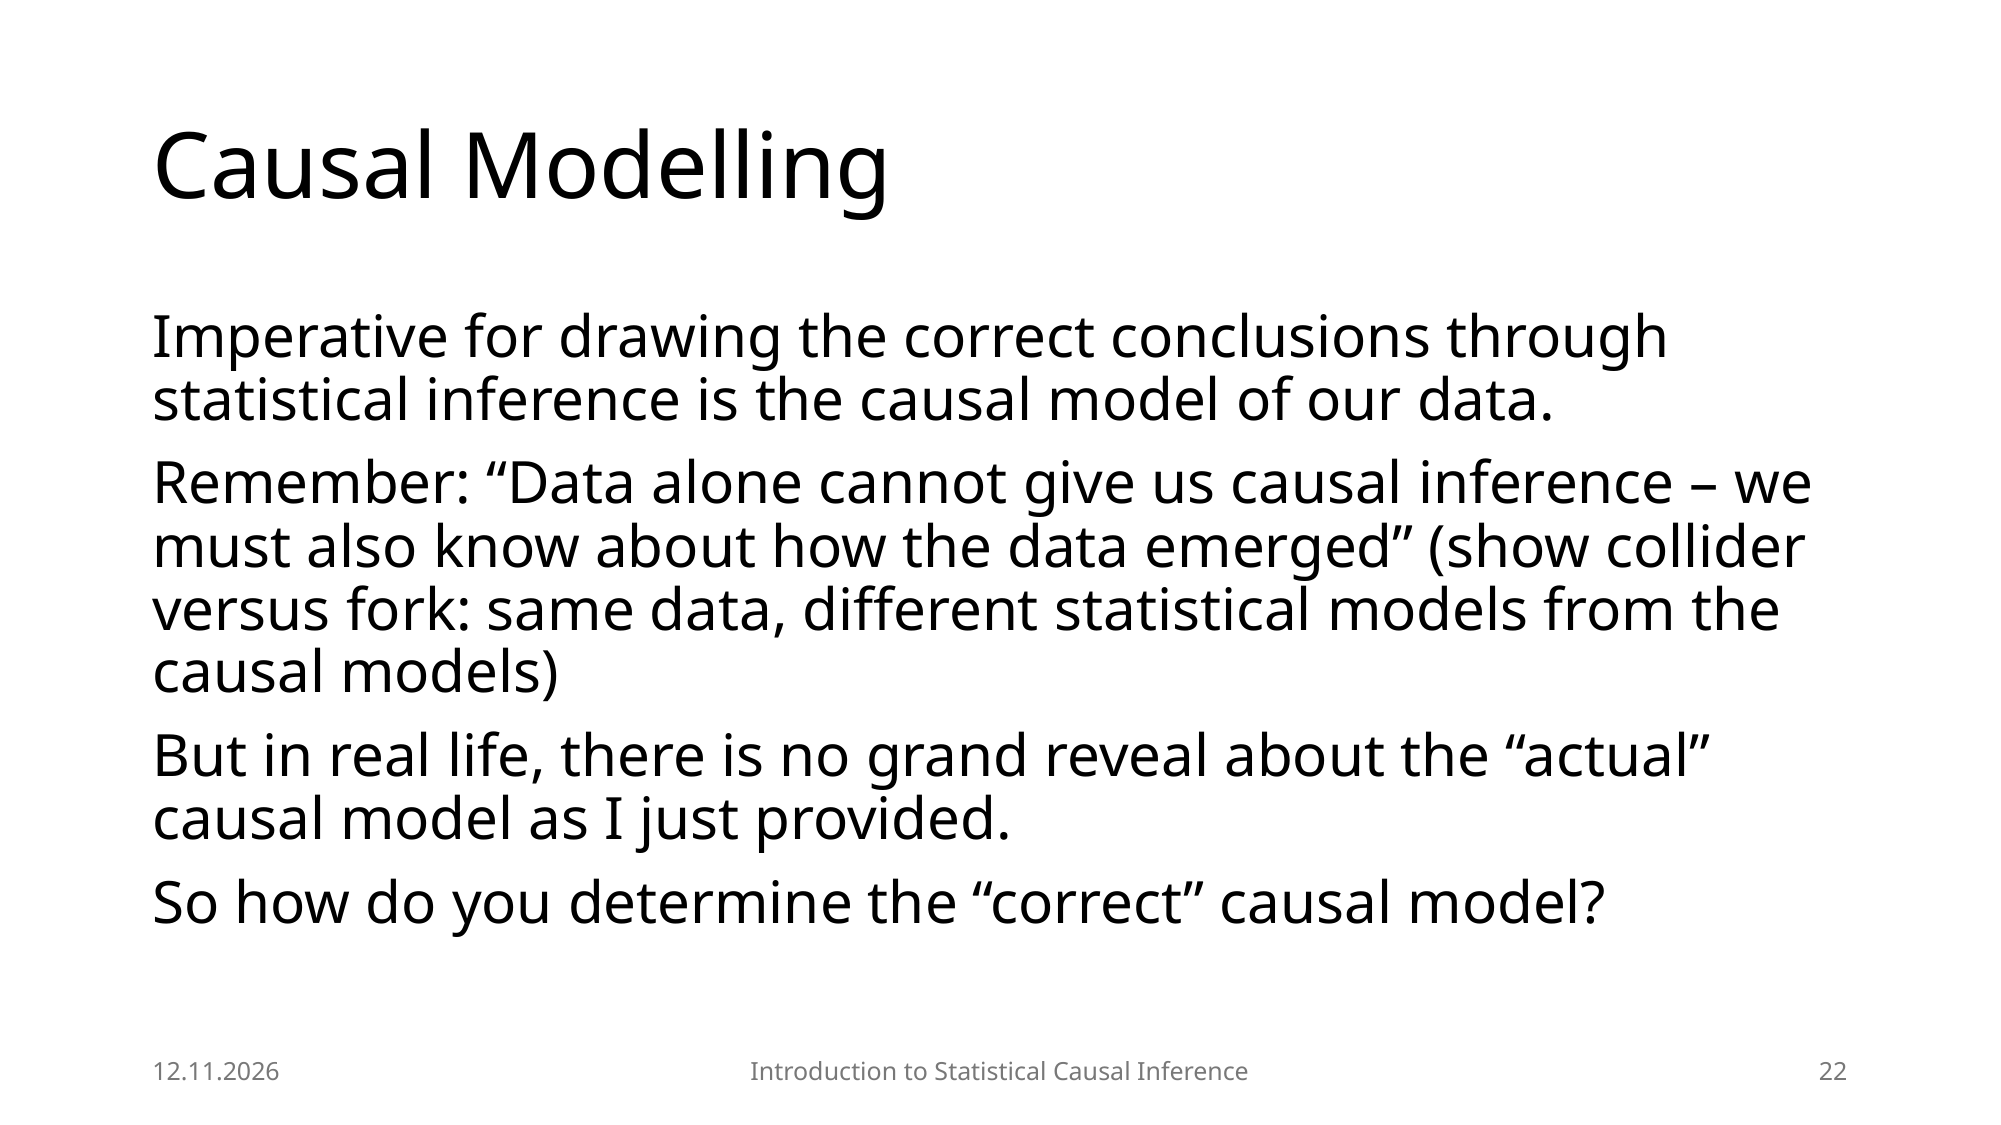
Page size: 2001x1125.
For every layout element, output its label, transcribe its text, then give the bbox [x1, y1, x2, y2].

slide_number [137, 1042, 588, 1103]
footer Introduction to Statistical Causal Inference [662, 1042, 1338, 1103]
title Causal Modelling [137, 59, 1863, 278]
list Imperative for drawing the correct conclusions through statistical inference is the causal model of our data. Remember: “Data alone cannot give us causal inference – we must also know about how the data emerged” (show collider versus fork: same data, different statistical models from the causal models) But in real life, there is no grand reveal about the “actual” causal model as I just provided. So how do you determine the “correct” causal model? [137, 299, 1863, 1014]
slide_number 22 [1412, 1042, 1863, 1103]
